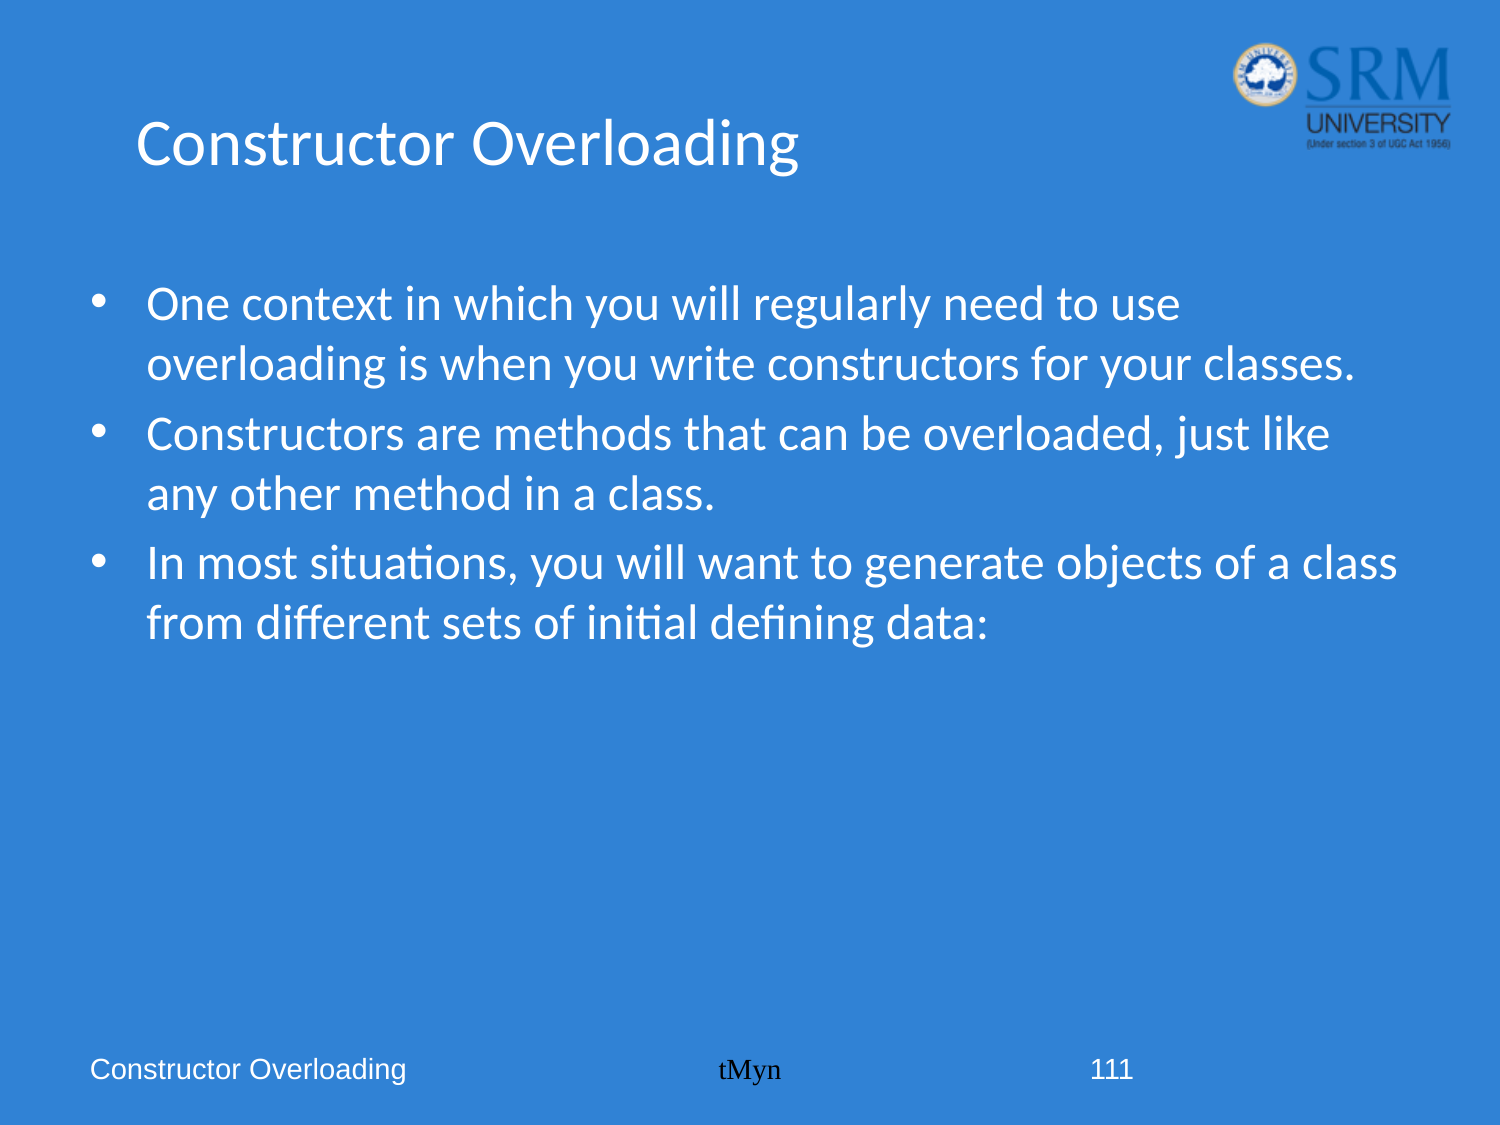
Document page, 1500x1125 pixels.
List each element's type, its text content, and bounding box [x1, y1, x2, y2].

footer tMyn [512, 1042, 988, 1103]
slide_number Constructor Overloading [75, 1042, 425, 1103]
title Constructor Overloading [75, 45, 863, 233]
list One context in which you will regularly need to use overloading is when you write constructors for your classes. Constructors are methods that can be overloaded, just like any other method in a class. In most situations, you will want to generate objects of a class from different sets of initial defining data: [75, 262, 1425, 1005]
slide_number 111 [1074, 1042, 1425, 1103]
picture [1224, 37, 1460, 157]
